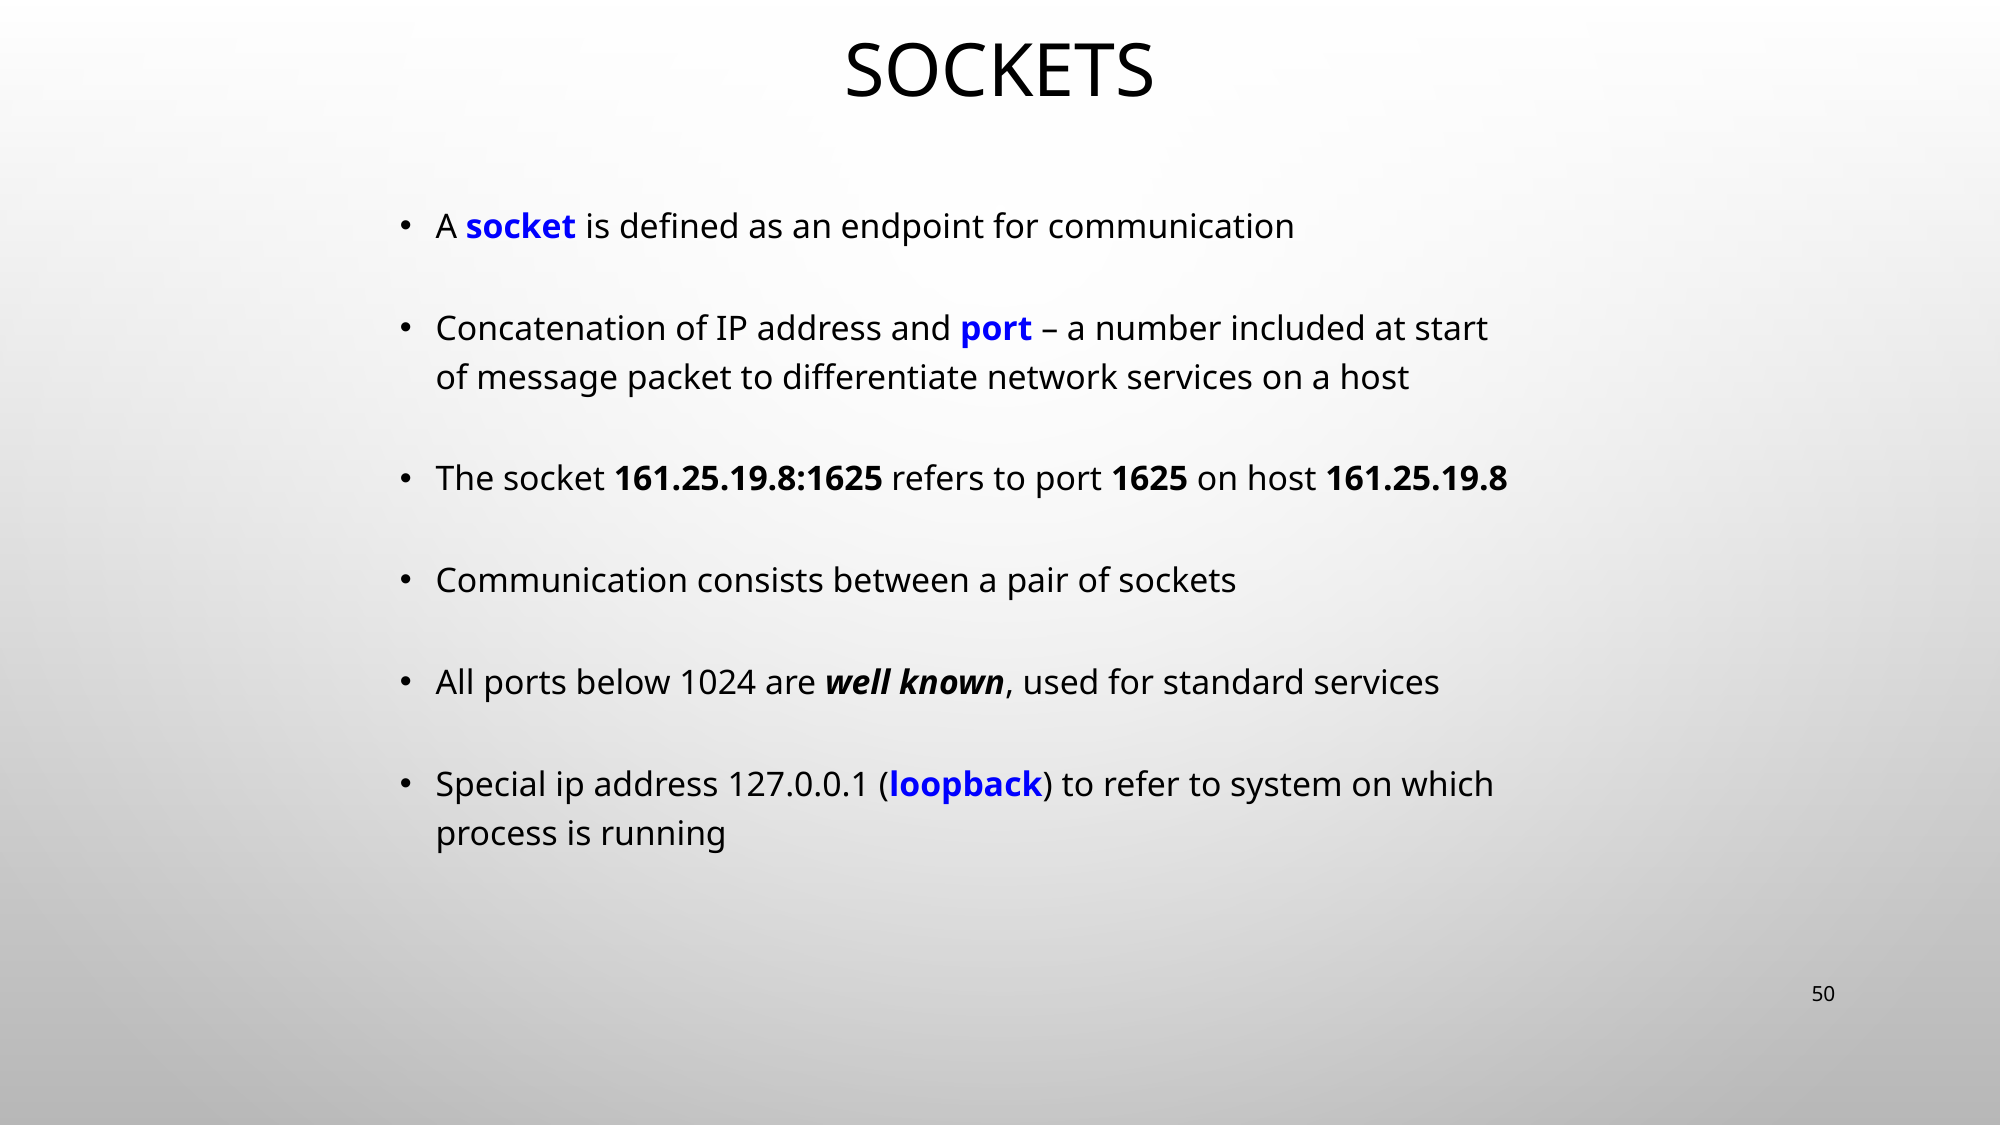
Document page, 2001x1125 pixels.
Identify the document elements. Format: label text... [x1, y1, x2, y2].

title SOCKETS [324, 24, 1675, 120]
picture [0, 0, 2000, 1125]
list A socket is defined as an endpoint for communication Concatenation of IP address and port – a number included at start of message packet to differentiate network services on a host The socket 161.25.19.8:1625 refers to port 1625 on host 161.25.19.8 Communication consists between a pair of sockets All ports below 1024 are well known, used for standard services Special ip address 127.0.0.1 (loopback) to refer to system on which process is running [384, 189, 1530, 933]
slide_number 50 [1724, 965, 1851, 1025]
